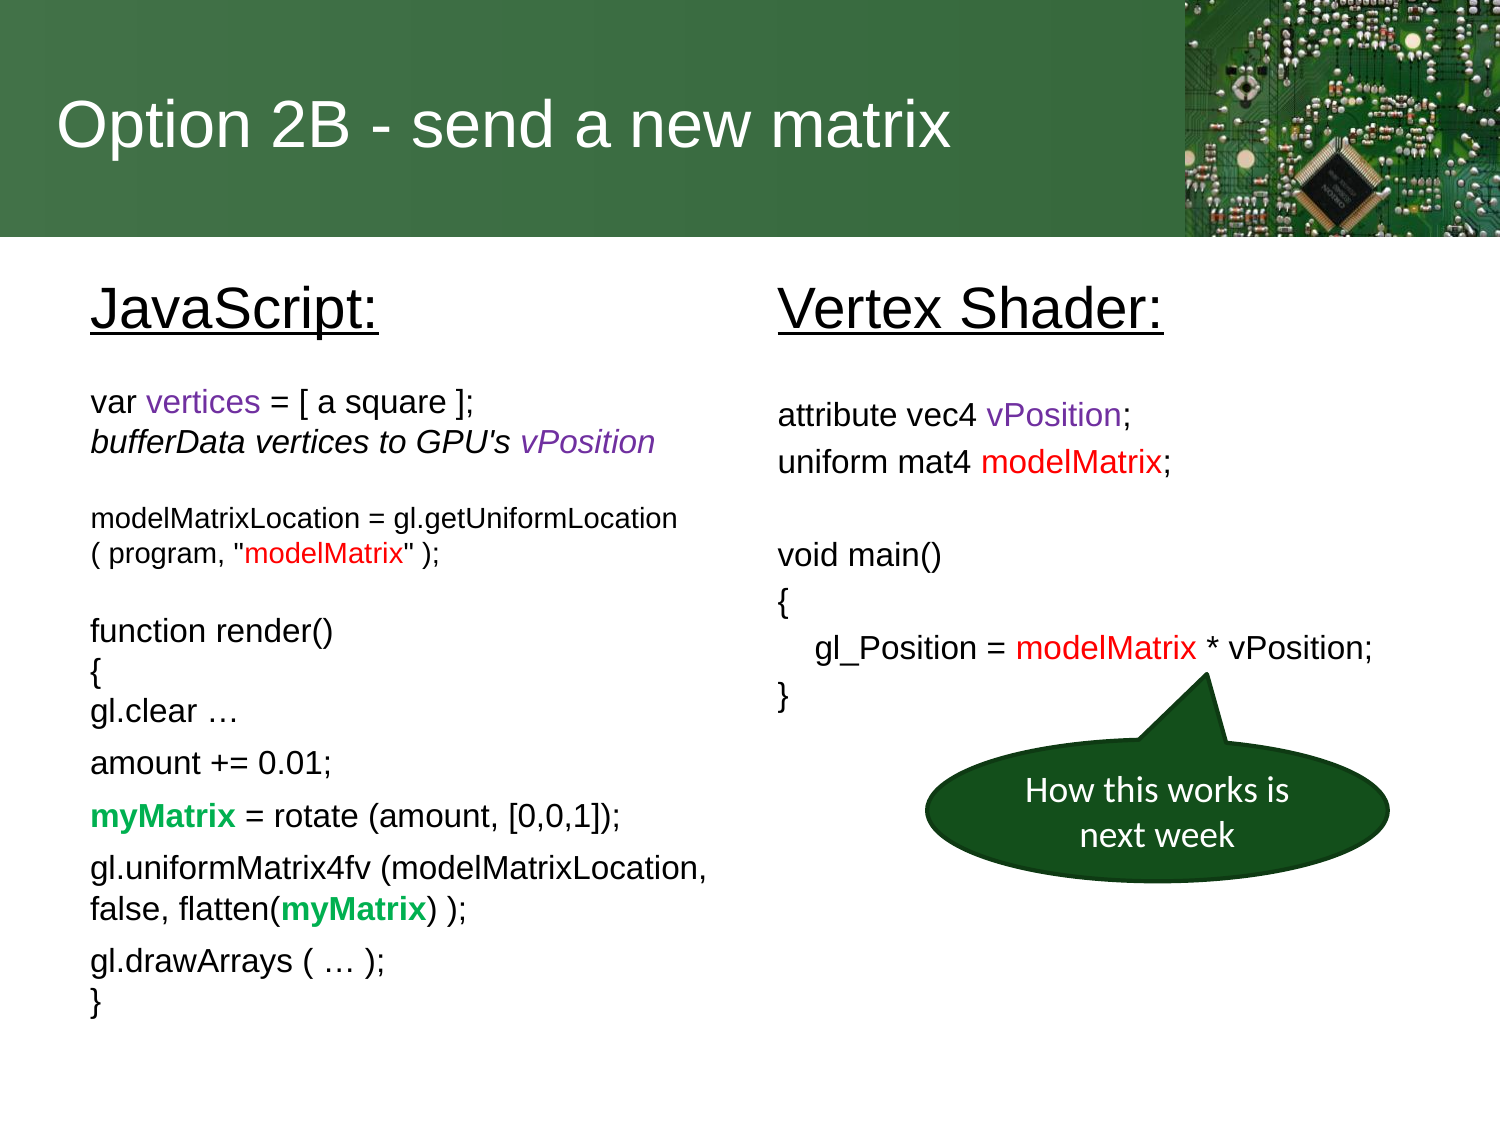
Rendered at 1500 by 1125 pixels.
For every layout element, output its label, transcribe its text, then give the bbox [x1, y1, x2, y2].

picture [1185, 0, 1500, 237]
text_box How this works is next week [925, 671, 1390, 884]
list JavaScript: var vertices = [ a square ]; bufferData vertices to GPU's vPosition modelMatrixLocation = gl.getUniformLocation ( program, "modelMatrix" ); function render() { gl.clear … amount += 0.01; myMatrix = rotate (amount, [0,0,1]); gl.uniformMatrix4fv (modelMatrixLocation, false, flatten(myMatrix) ); gl.drawArrays ( … ); } [75, 262, 738, 1005]
title Option 2B - send a new matrix [41, 45, 1164, 197]
list Vertex Shader: attribute vec4 vPosition; uniform mat4 modelMatrix; void main() { gl_Position = modelMatrix * vPosition; } [762, 262, 1483, 1005]
